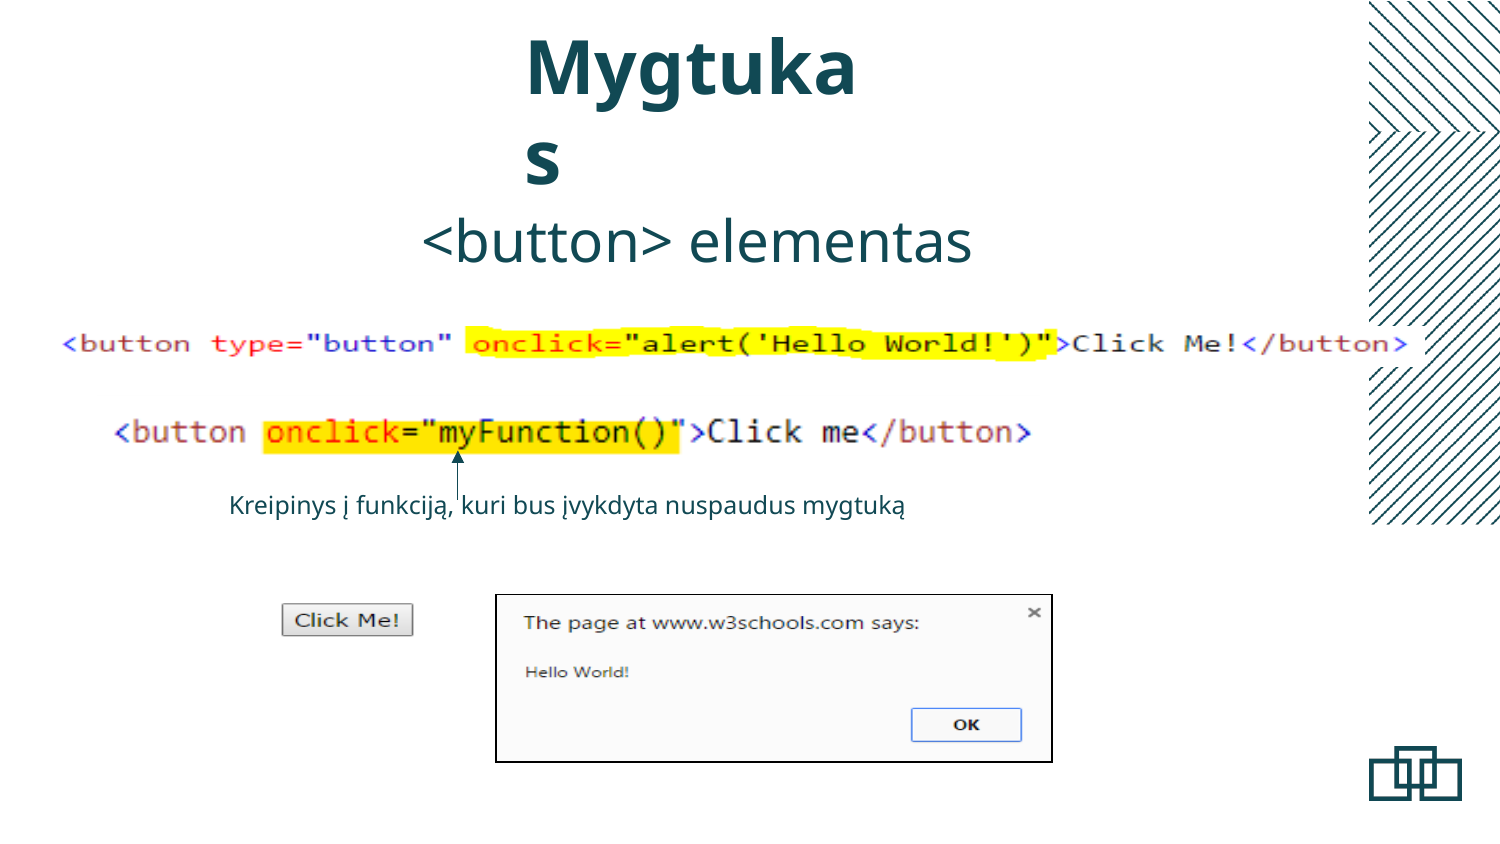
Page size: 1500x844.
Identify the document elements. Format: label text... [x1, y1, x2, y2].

picture [496, 595, 1052, 762]
picture [271, 595, 434, 647]
picture [96, 394, 1040, 464]
text_box <button> elementas [406, 196, 989, 282]
picture [1369, 746, 1462, 801]
picture [55, 0, 1500, 525]
text_box Kreipinys į funkciją, kuri bus įvykdyta nuspaudus mygtuką [213, 482, 964, 534]
text_box Mygtukas [509, 60, 882, 159]
